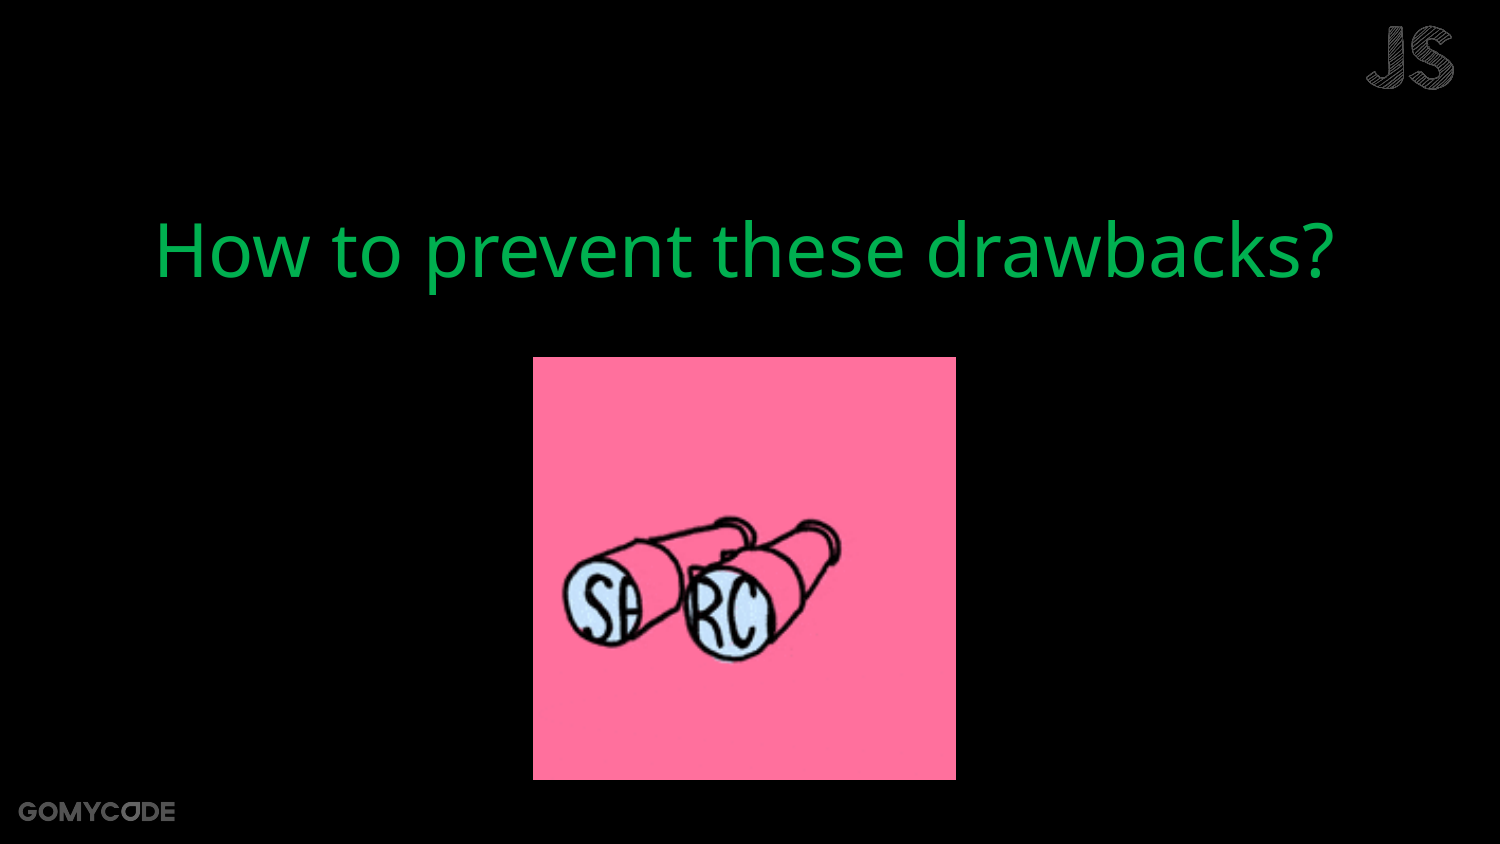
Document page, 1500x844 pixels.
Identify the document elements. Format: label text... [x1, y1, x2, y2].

picture [533, 356, 956, 780]
text_box How to prevent these drawbacks? [52, 187, 1437, 334]
picture [1364, 22, 1457, 92]
picture [0, 778, 194, 844]
